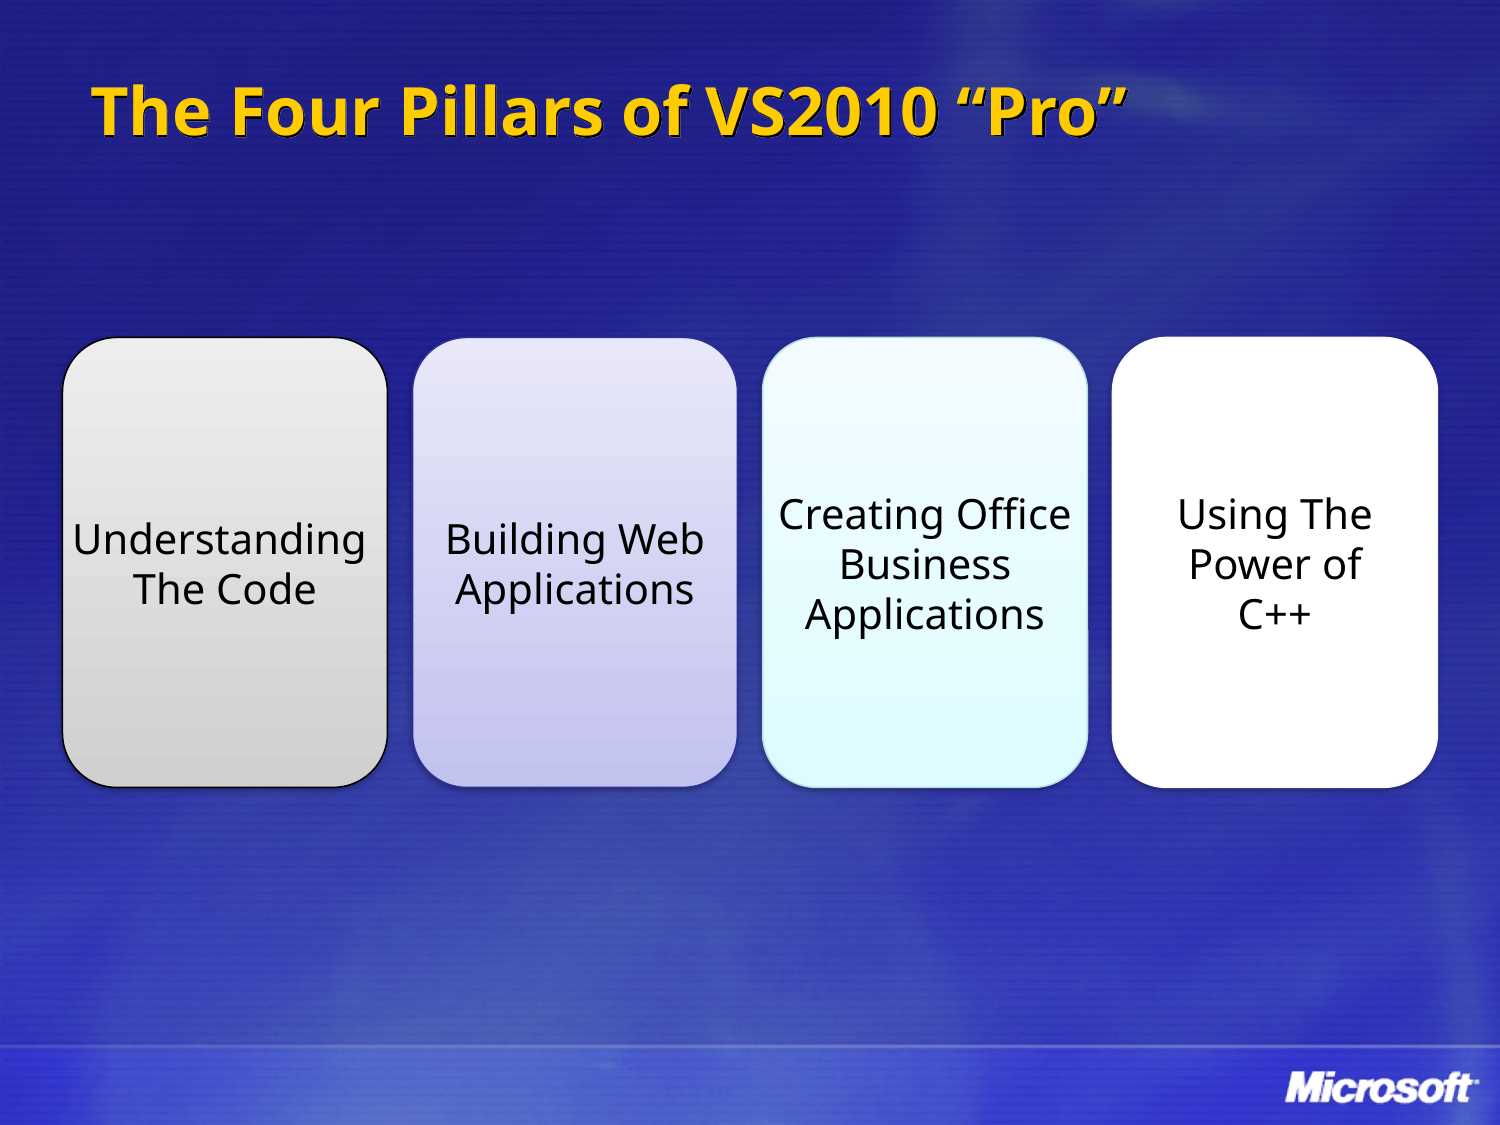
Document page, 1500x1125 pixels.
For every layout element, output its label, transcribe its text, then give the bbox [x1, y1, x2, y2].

title The Four Pillars of VS2010 “Pro” [74, 14, 1426, 203]
text_box Creating Office Business Applications [761, 336, 1089, 789]
text_box Using The Power of C++ [1111, 336, 1439, 789]
text_box Building Web Applications [411, 336, 739, 789]
text_box Understanding The Code [61, 336, 389, 789]
picture [0, 0, 1500, 1125]
